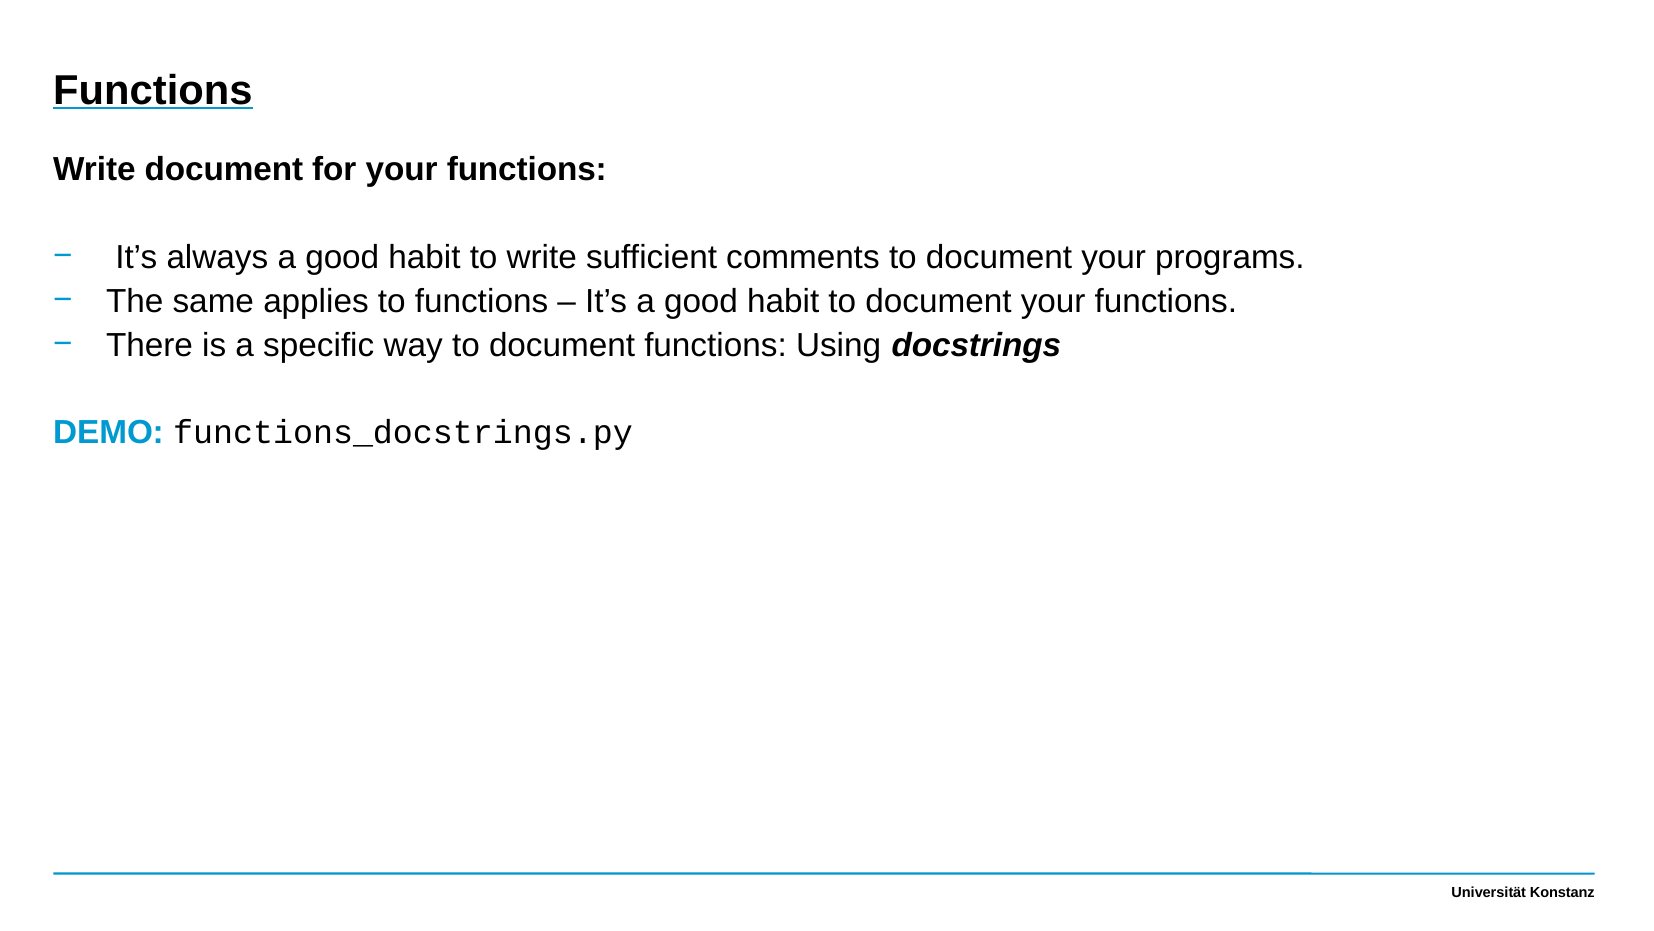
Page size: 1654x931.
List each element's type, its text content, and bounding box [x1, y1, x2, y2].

text_box Functions [53, 66, 1093, 143]
text_box Write document for your functions: It’s always a good habit to write sufficient comments to document your programs. The same applies to functions – It’s a good habit to document your functions. There is a specific way to document functions: Using docstrings DEMO: functions_docstrings.py [53, 143, 1497, 758]
